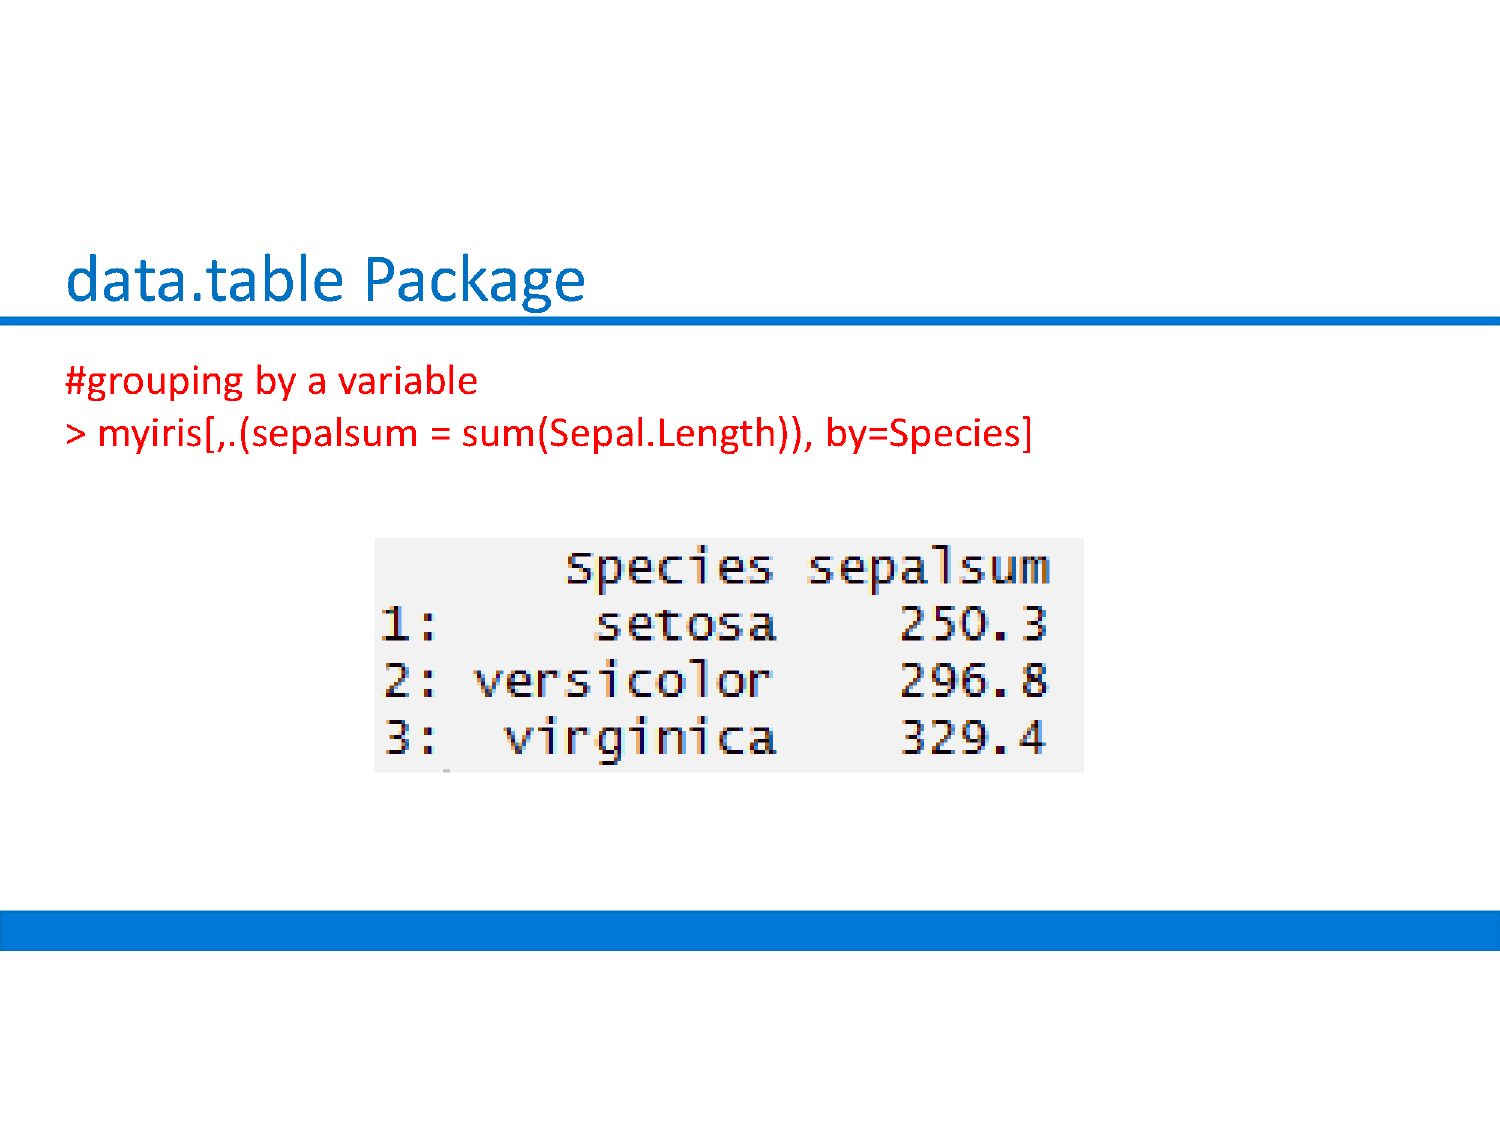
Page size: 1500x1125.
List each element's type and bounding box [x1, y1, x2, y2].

picture [0, 141, 1500, 987]
